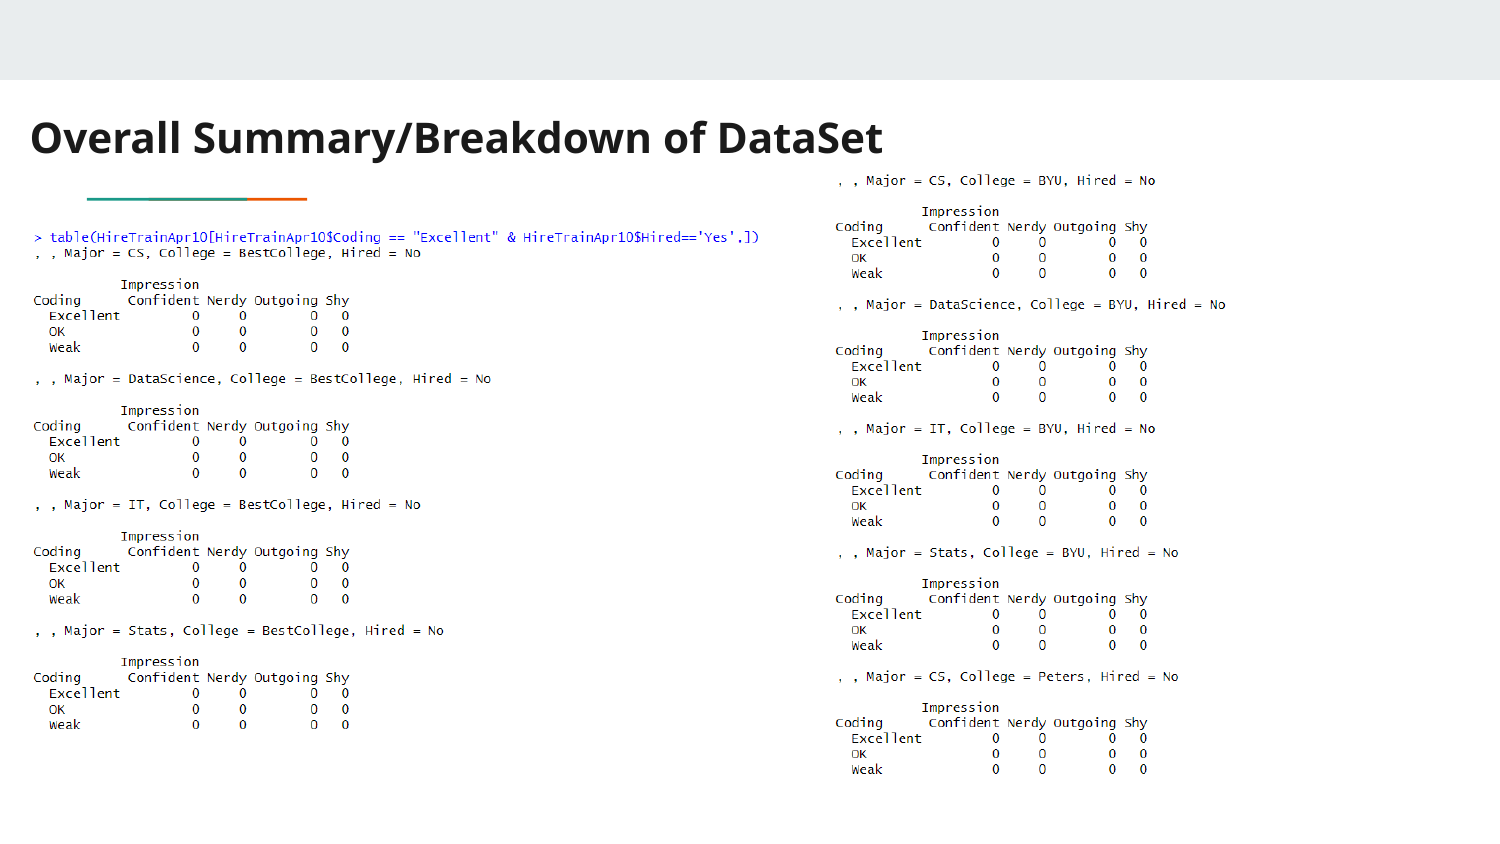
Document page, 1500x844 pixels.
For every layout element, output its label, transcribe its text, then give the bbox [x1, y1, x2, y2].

picture [834, 168, 1288, 782]
picture [29, 228, 765, 742]
title Overall Summary/Breakdown of DataSet [14, 93, 1276, 181]
